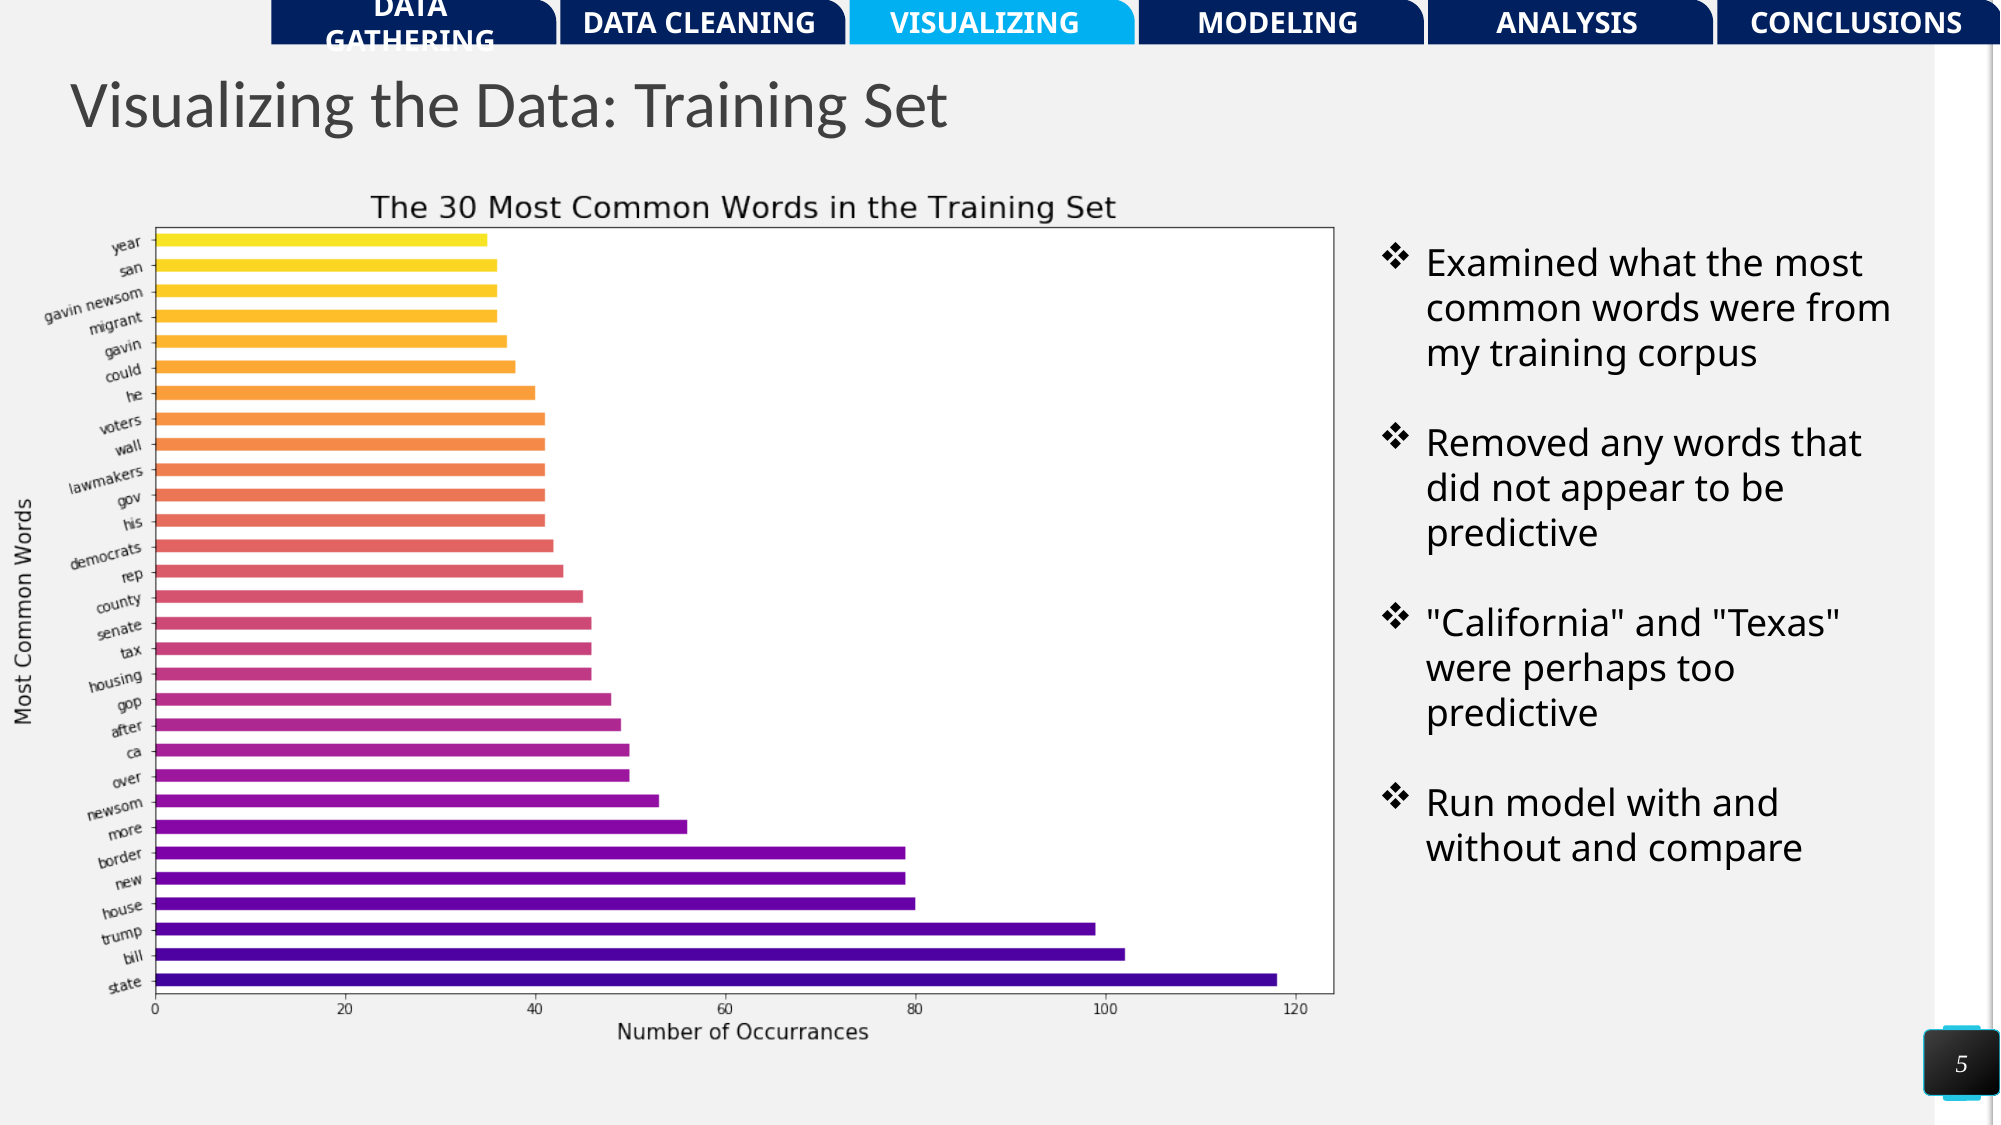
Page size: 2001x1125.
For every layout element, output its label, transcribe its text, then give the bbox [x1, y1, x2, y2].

text_box DATA CLEANING [559, 0, 847, 46]
text_box MODELING [1137, 0, 1425, 46]
picture [5, 186, 1341, 1054]
slide_number 5 [1923, 1029, 2000, 1096]
text_box ANALYSIS [1427, 0, 1715, 46]
text_box CONCLUSIONS [1716, 0, 2000, 46]
title Visualizing the Data: Training Set [70, 70, 969, 142]
text_box VISUALIZING [848, 0, 1136, 46]
text_box Examined what the most common words were from my training corpus Removed any words that did not appear to be predictive "California" and "Texas" were perhaps too predictive Run model with and without and compare [1365, 231, 1924, 921]
text_box [0, 149, 1365, 1063]
text_box DATA GATHERING [270, 0, 558, 46]
